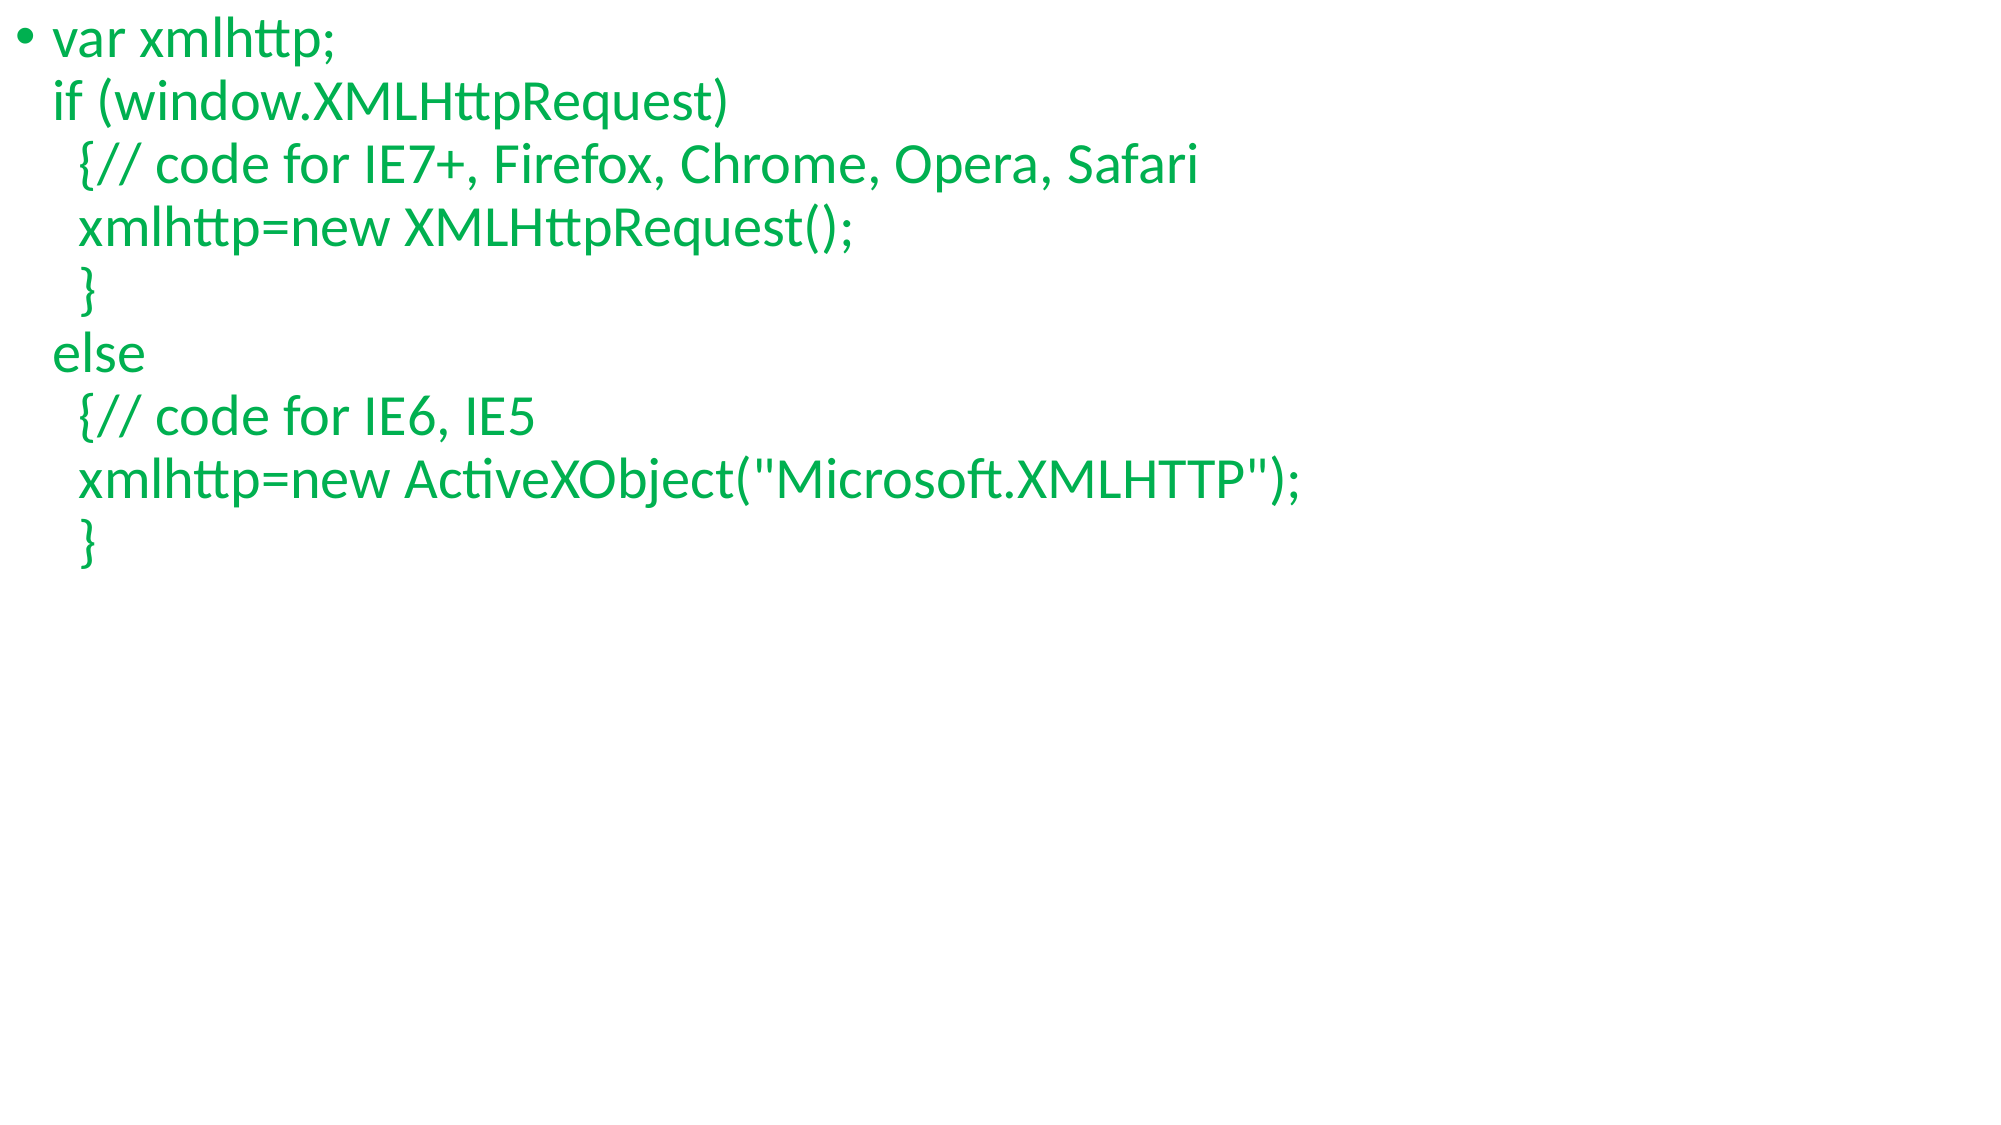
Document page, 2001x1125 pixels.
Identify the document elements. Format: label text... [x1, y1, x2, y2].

list var xmlhttp; if (window.XMLHttpRequest) {// code for IE7+, Firefox, Chrome, Opera, Safari xmlhttp=new XMLHttpRequest(); } else {// code for IE6, IE5 xmlhttp=new ActiveXObject("Microsoft.XMLHTTP"); } [0, 0, 1863, 1014]
